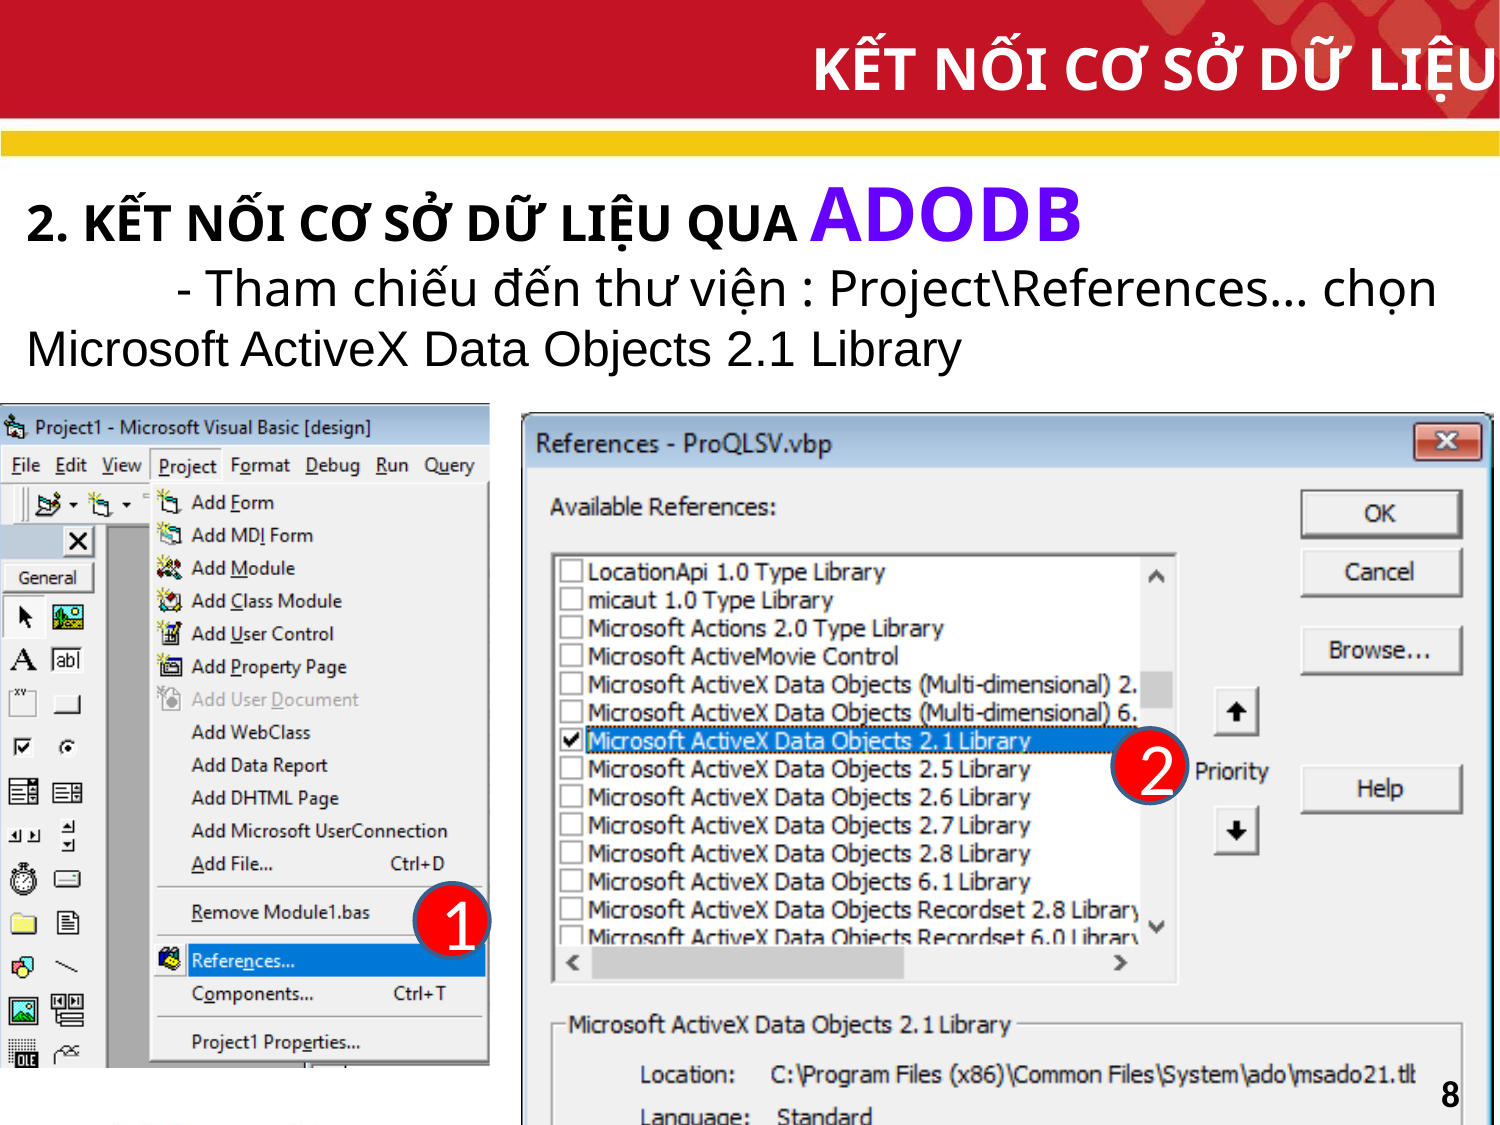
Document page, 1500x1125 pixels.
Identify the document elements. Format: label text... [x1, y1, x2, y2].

picture [0, 0, 1500, 1125]
title KẾT NỐI CƠ SỞ DỮ LIỆU [24, 30, 1500, 221]
text_box 2. KẾT NỐI CƠ SỞ DỮ LIỆU QUA ADODB - Tham chiếu đến thư viện : Project\References… chọn Microsoft ActiveX Data Objects 2.1 Library [26, 166, 1456, 377]
